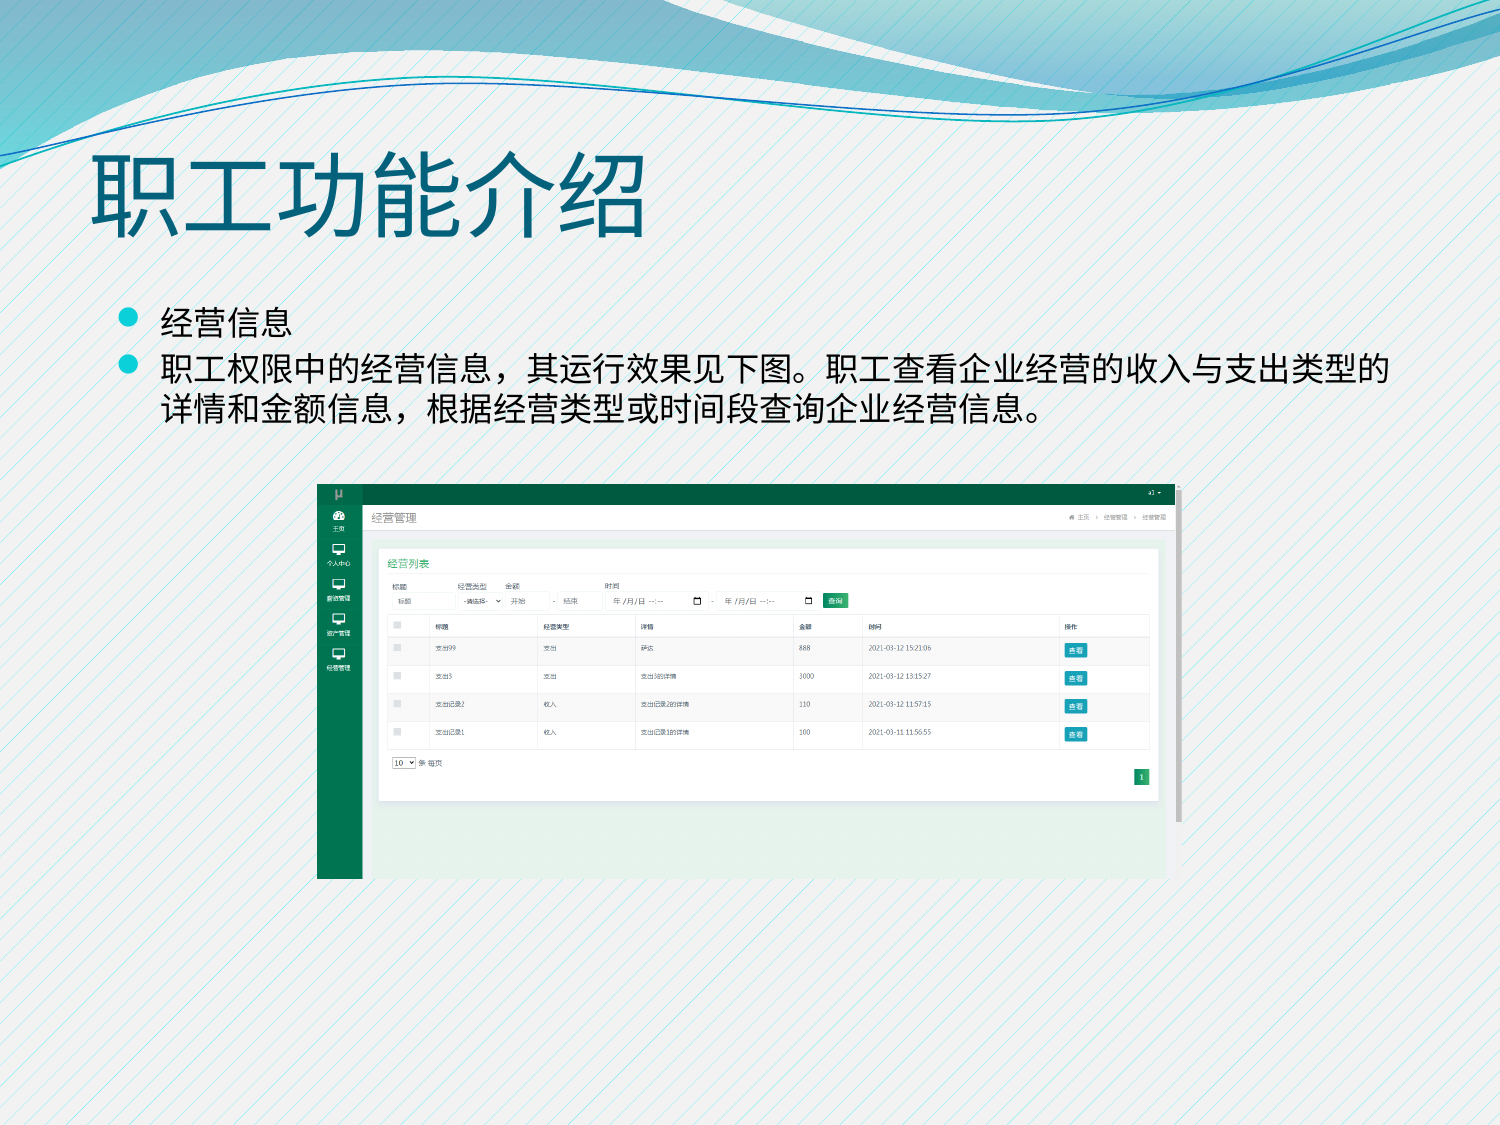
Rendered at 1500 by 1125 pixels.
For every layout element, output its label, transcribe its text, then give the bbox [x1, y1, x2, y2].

picture [317, 483, 1183, 879]
title 职工功能介绍 [88, 110, 1439, 249]
text_box 经营信息 职工权限中的经营信息，其运行效果见下图。职工查看企业经营的收入与支出类型的详情和金额信息，根据经营类型或时间段查询企业经营信息。 [101, 294, 1426, 436]
